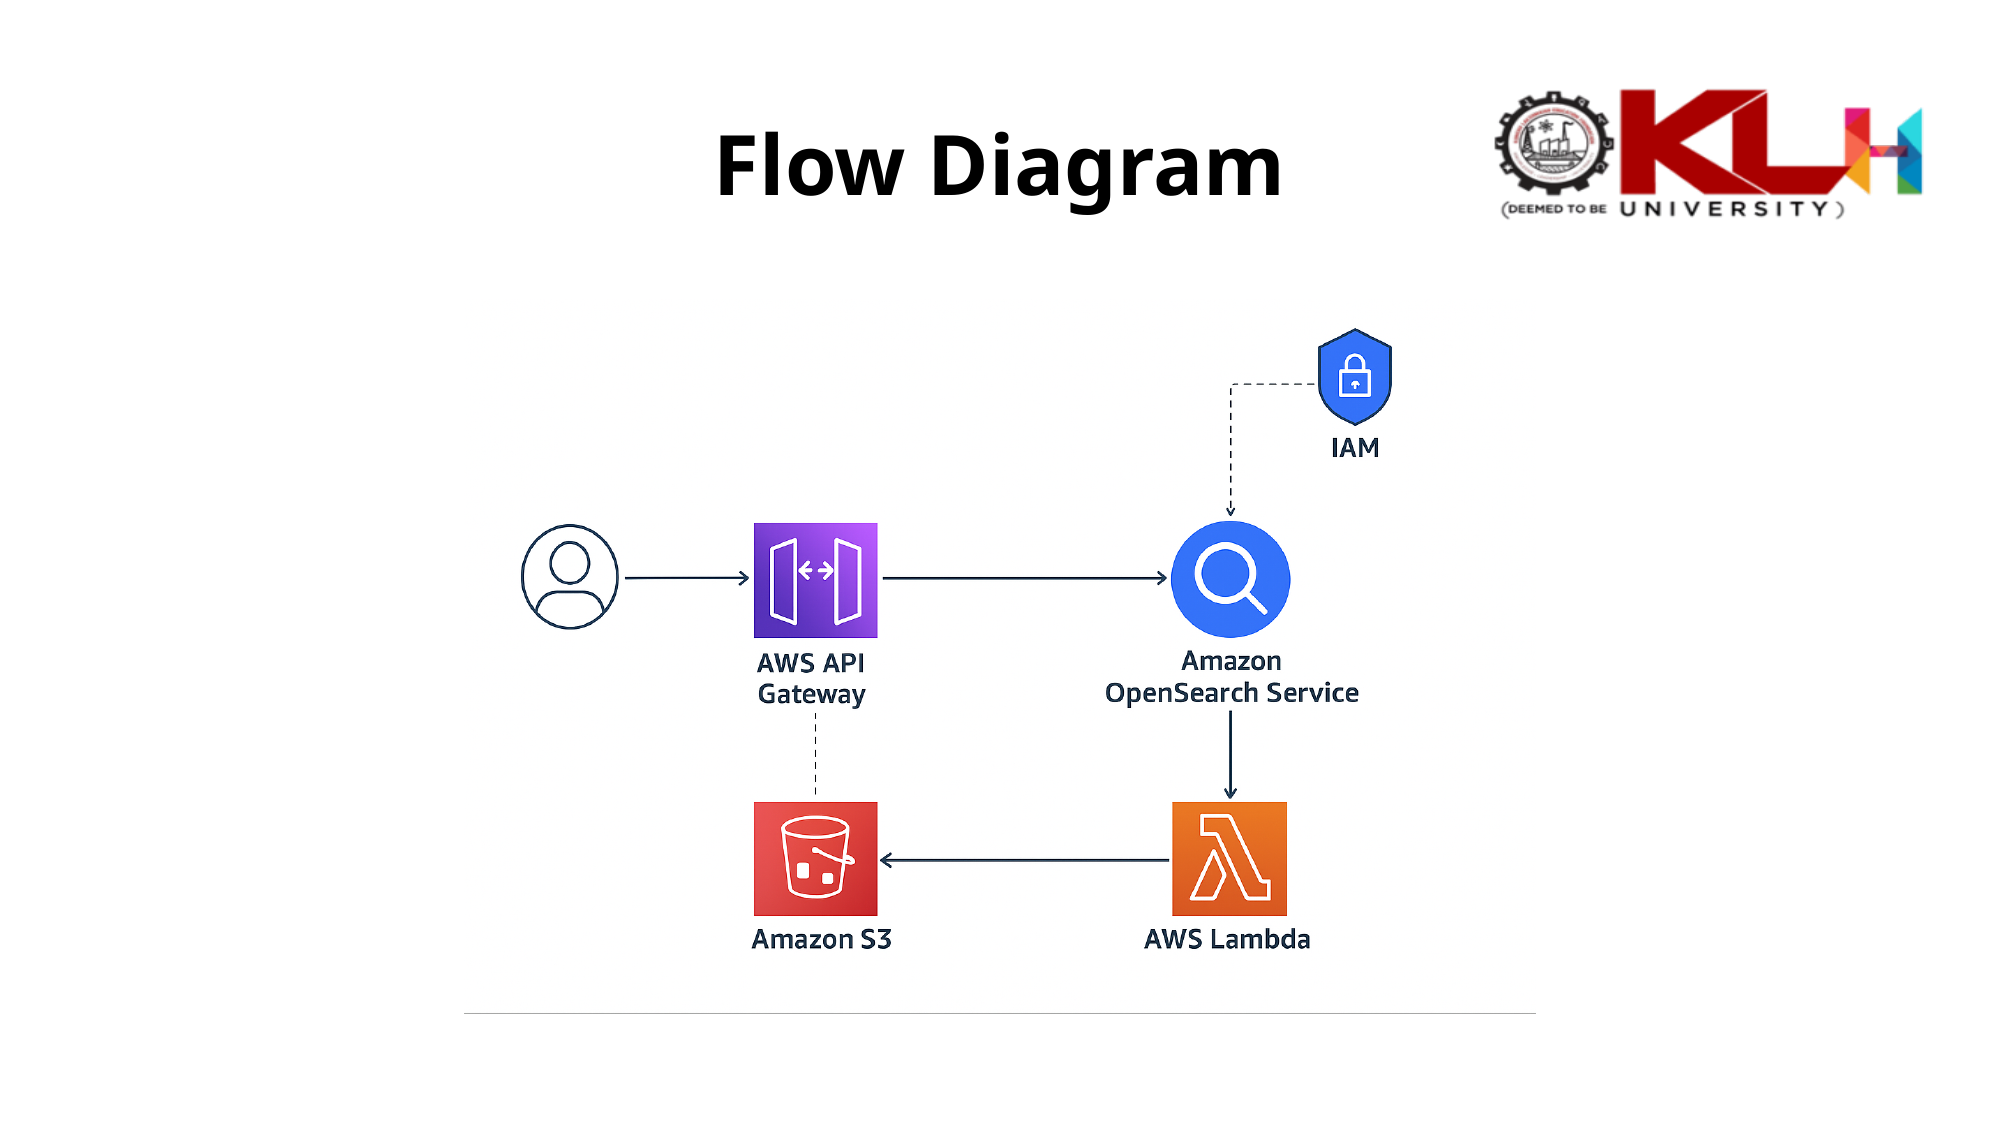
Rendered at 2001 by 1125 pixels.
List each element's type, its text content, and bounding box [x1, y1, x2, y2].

picture [1486, 59, 1937, 245]
title Flow Diagram [137, 59, 1863, 278]
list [464, 299, 1536, 1014]
